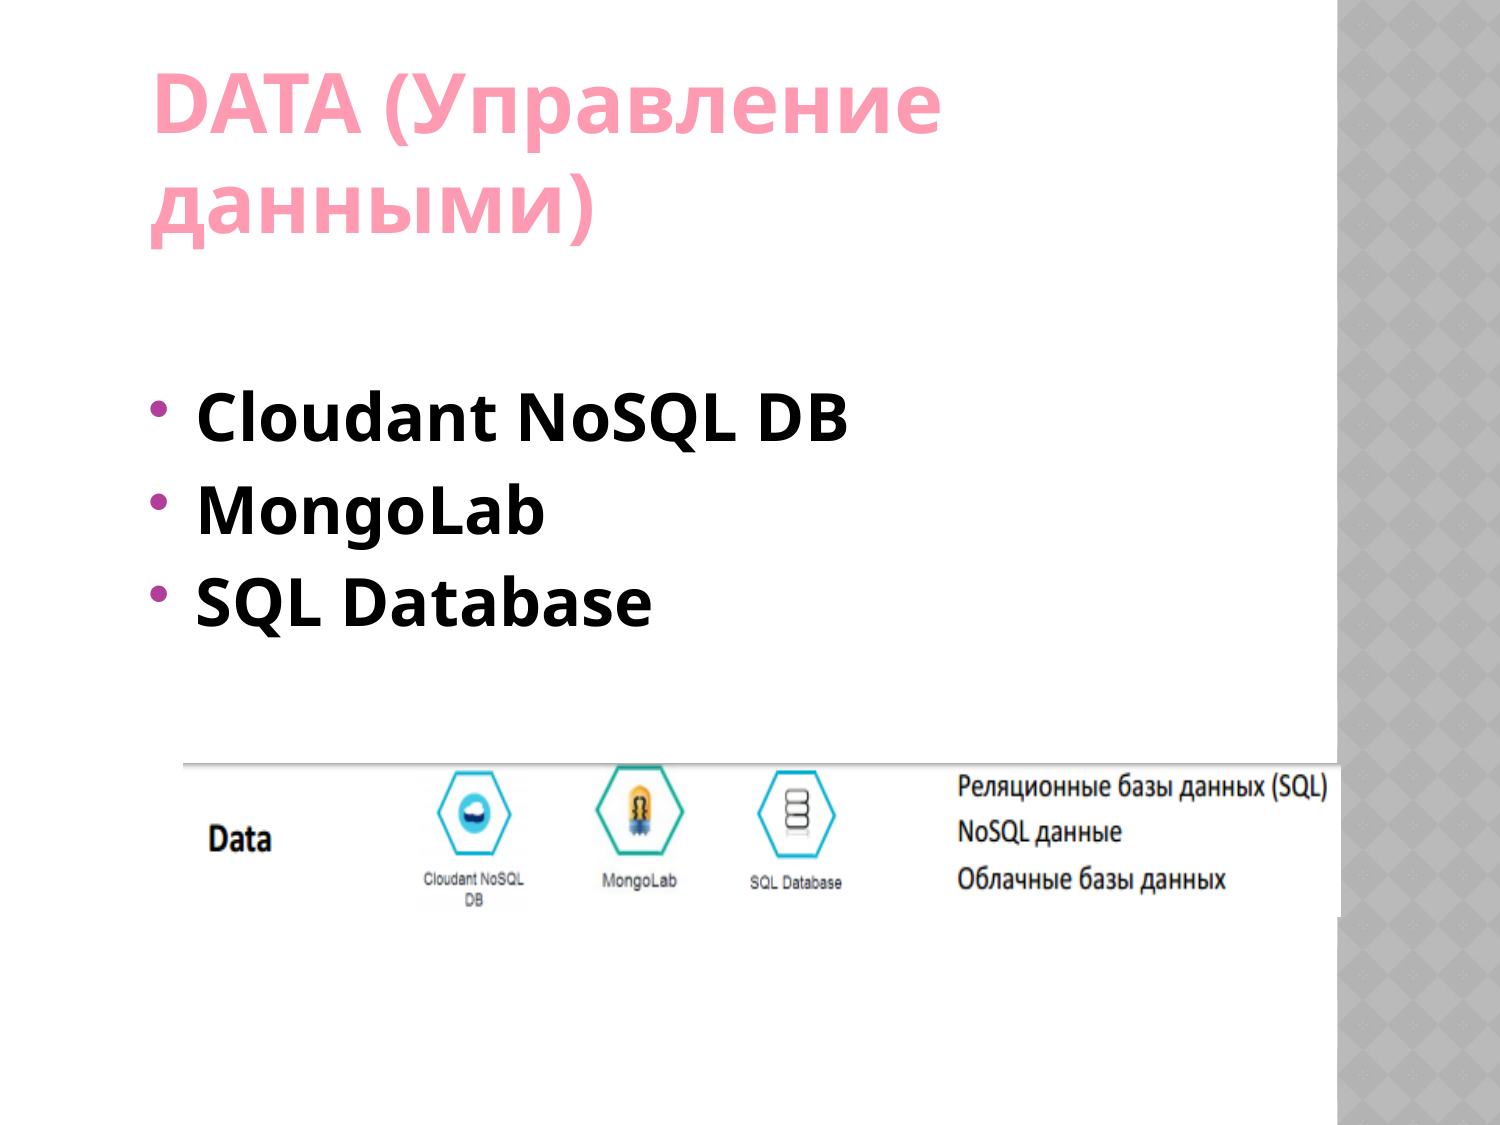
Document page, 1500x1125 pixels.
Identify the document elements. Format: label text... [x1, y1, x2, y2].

list DATA (Управление данными) Cloudant NoSQL DB MongoLab SQL Database [135, 42, 1329, 1125]
picture [182, 762, 1341, 918]
